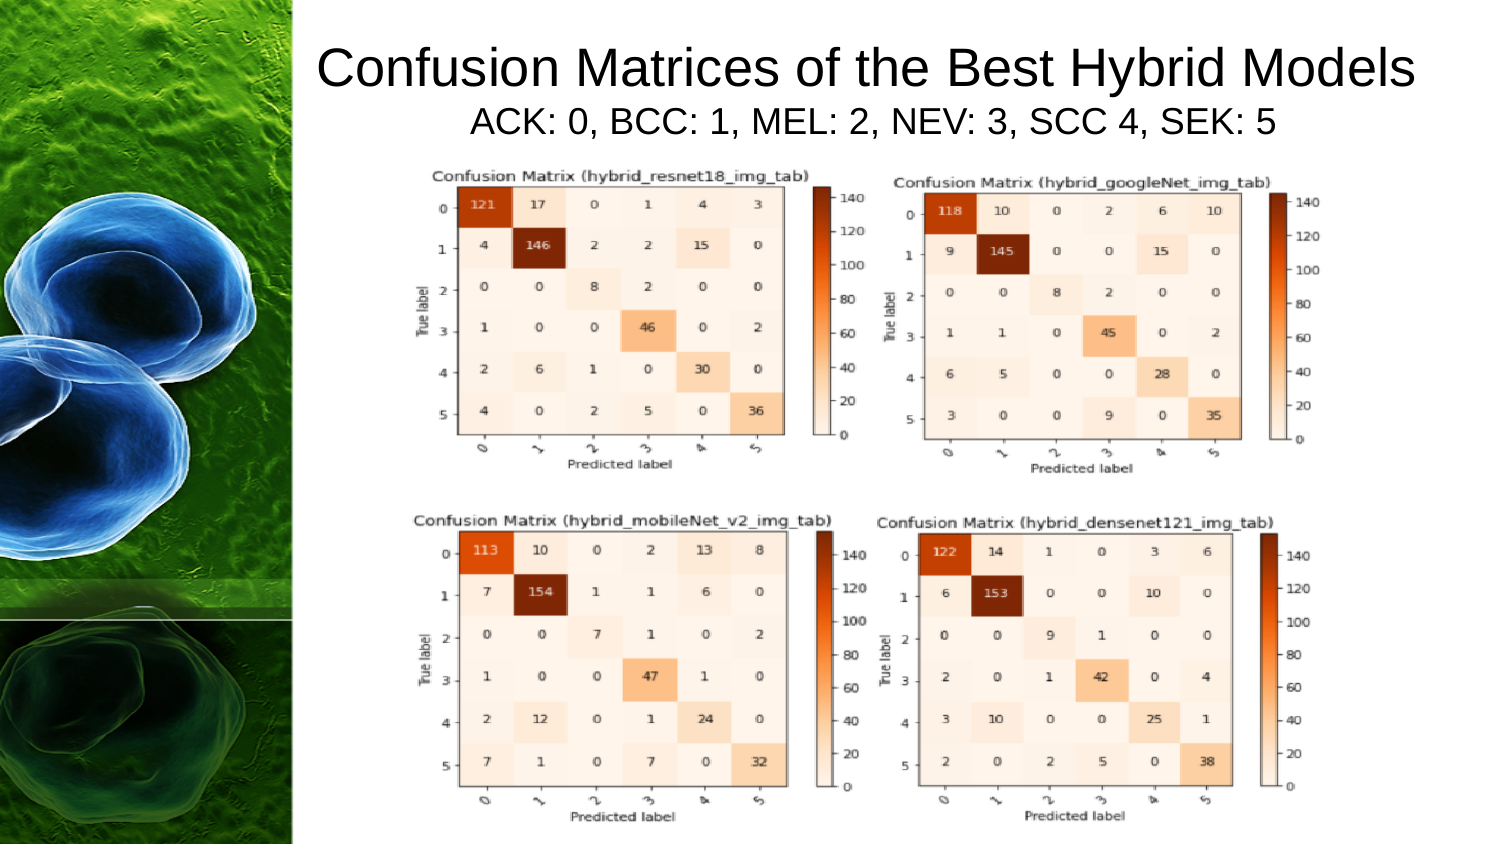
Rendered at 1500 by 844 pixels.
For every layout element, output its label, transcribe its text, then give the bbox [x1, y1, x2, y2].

title Confusion Matrices of the Best Hybrid Models ACK: 0, BCC: 1, MEL: 2, NEV: 3, SCC 4, SEK: 5 [301, 12, 1447, 162]
picture [0, 0, 1500, 844]
